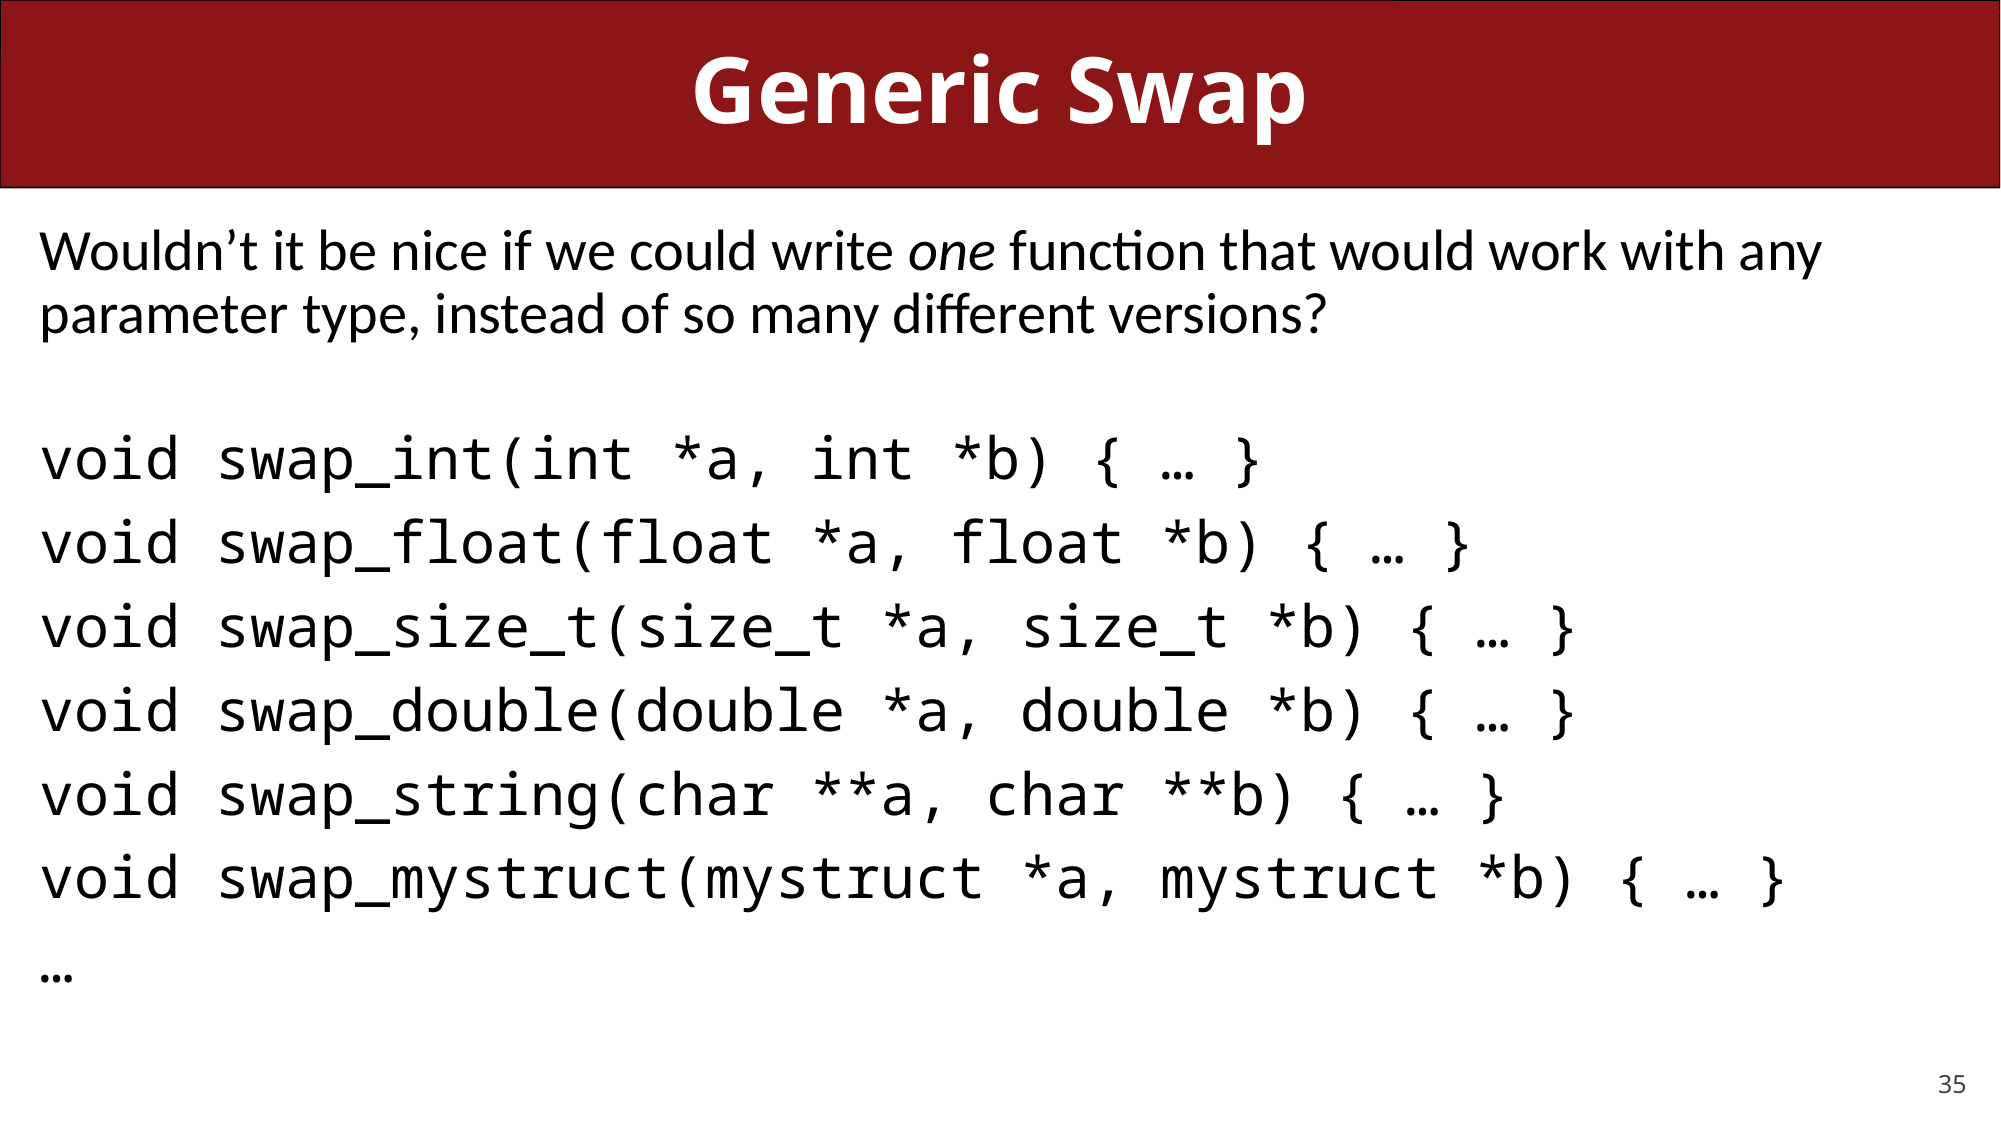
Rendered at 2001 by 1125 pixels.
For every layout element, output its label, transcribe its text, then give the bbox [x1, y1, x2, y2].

title Generic Swap [75, 0, 1925, 188]
list Wouldn’t it be nice if we could write one function that would work with any parameter type, instead of so many different versions? void swap_int(int *a, int *b) { … } void swap_float(float *a, float *b) { … } void swap_size_t(size_t *a, size_t *b) { … } void swap_double(double *a, double *b) { … } void swap_string(char **a, char **b) { … } void swap_mystruct(mystruct *a, mystruct *b) { … } … [24, 212, 1963, 1063]
